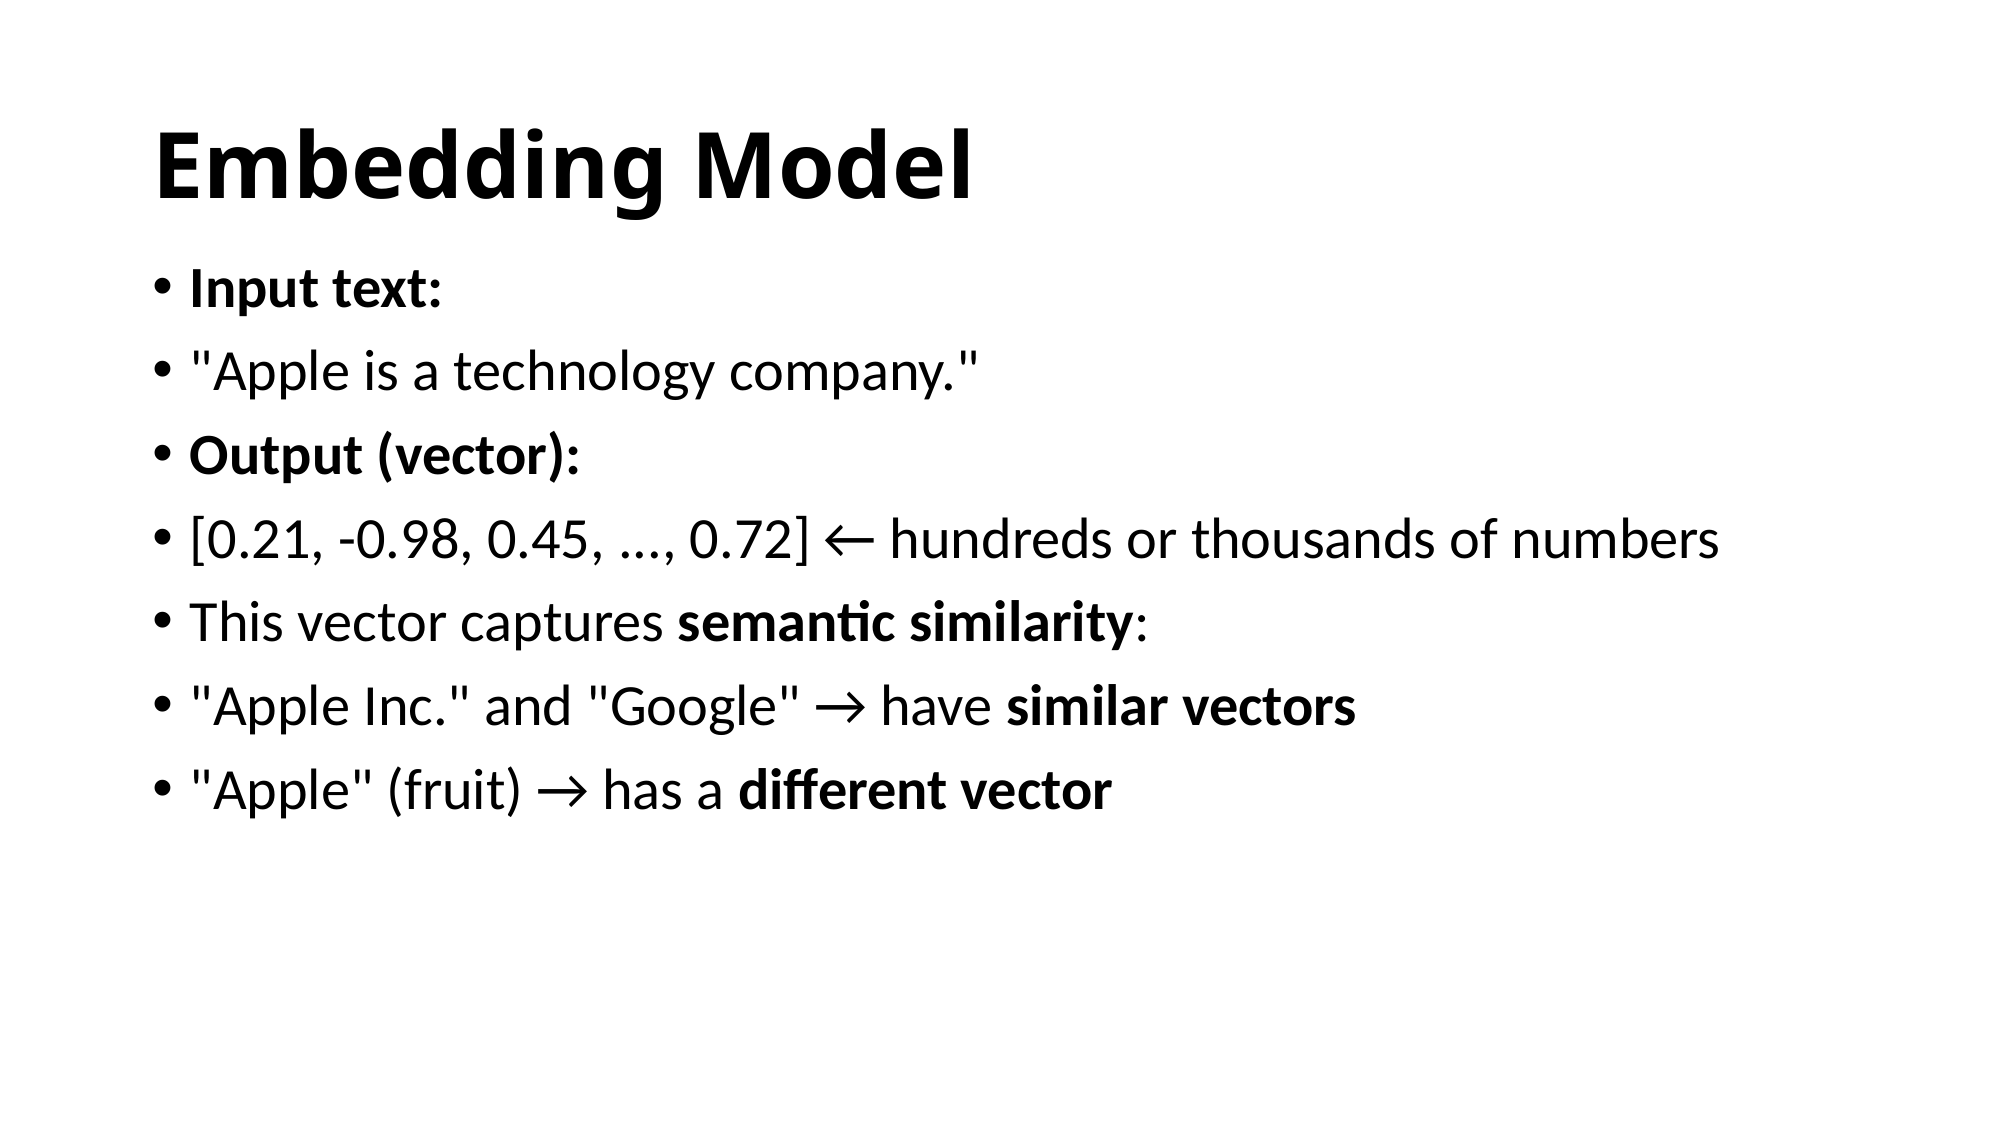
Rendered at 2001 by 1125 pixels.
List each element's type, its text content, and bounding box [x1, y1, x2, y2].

list Input text: "Apple is a technology company." Output (vector): [0.21, -0.98, 0.45, ..., 0.72] ← hundreds or thousands of numbers This vector captures semantic similarity: "Apple Inc." and "Google" → have similar vectors "Apple" (fruit) → has a different vector [137, 249, 1863, 1014]
title Embedding Model [137, 59, 1863, 249]
